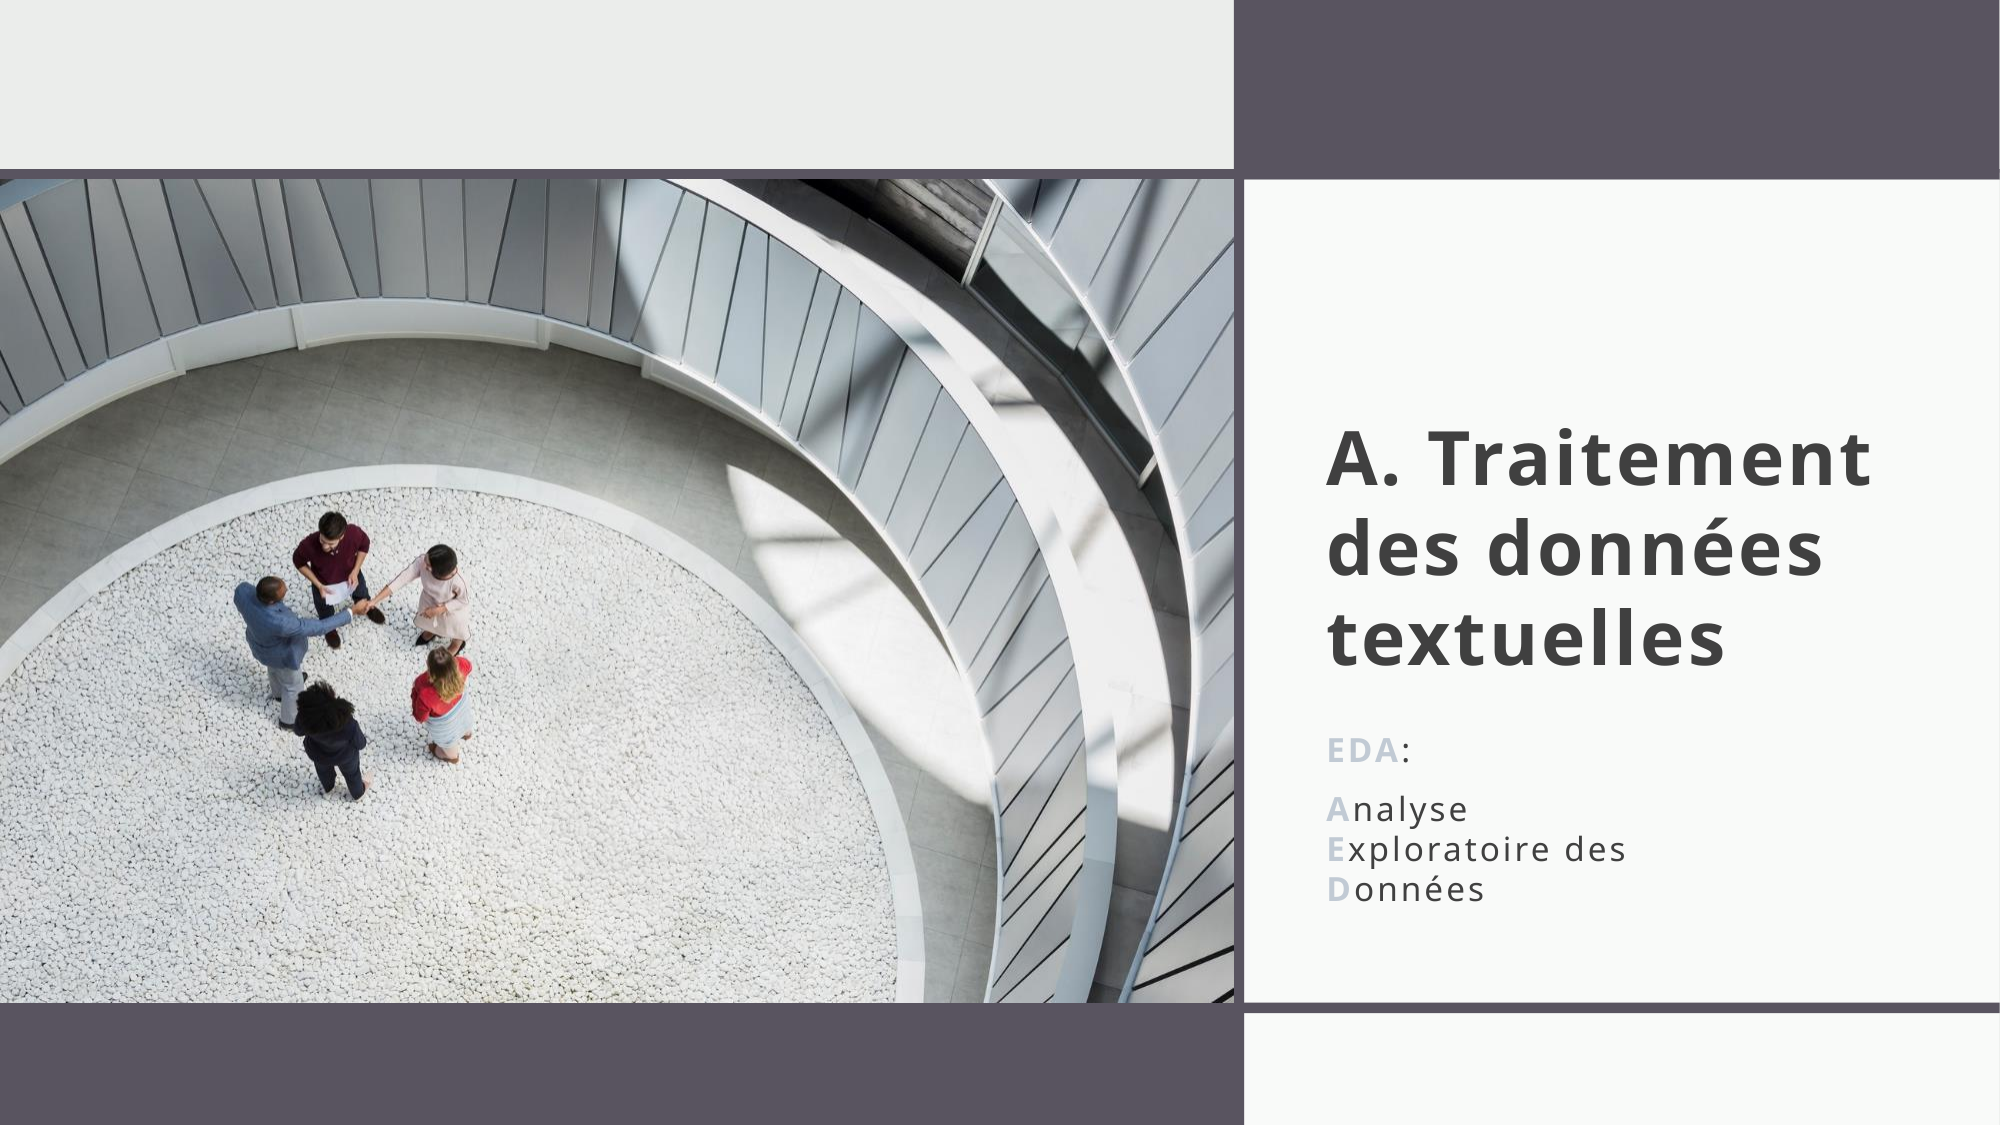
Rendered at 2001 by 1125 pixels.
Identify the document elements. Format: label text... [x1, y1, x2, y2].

title A. Traitement des données textuelles [1308, 280, 1924, 696]
subtitle EDA: Analyse Exploratoire des Données [1308, 695, 1687, 981]
picture [0, 179, 1234, 1003]
